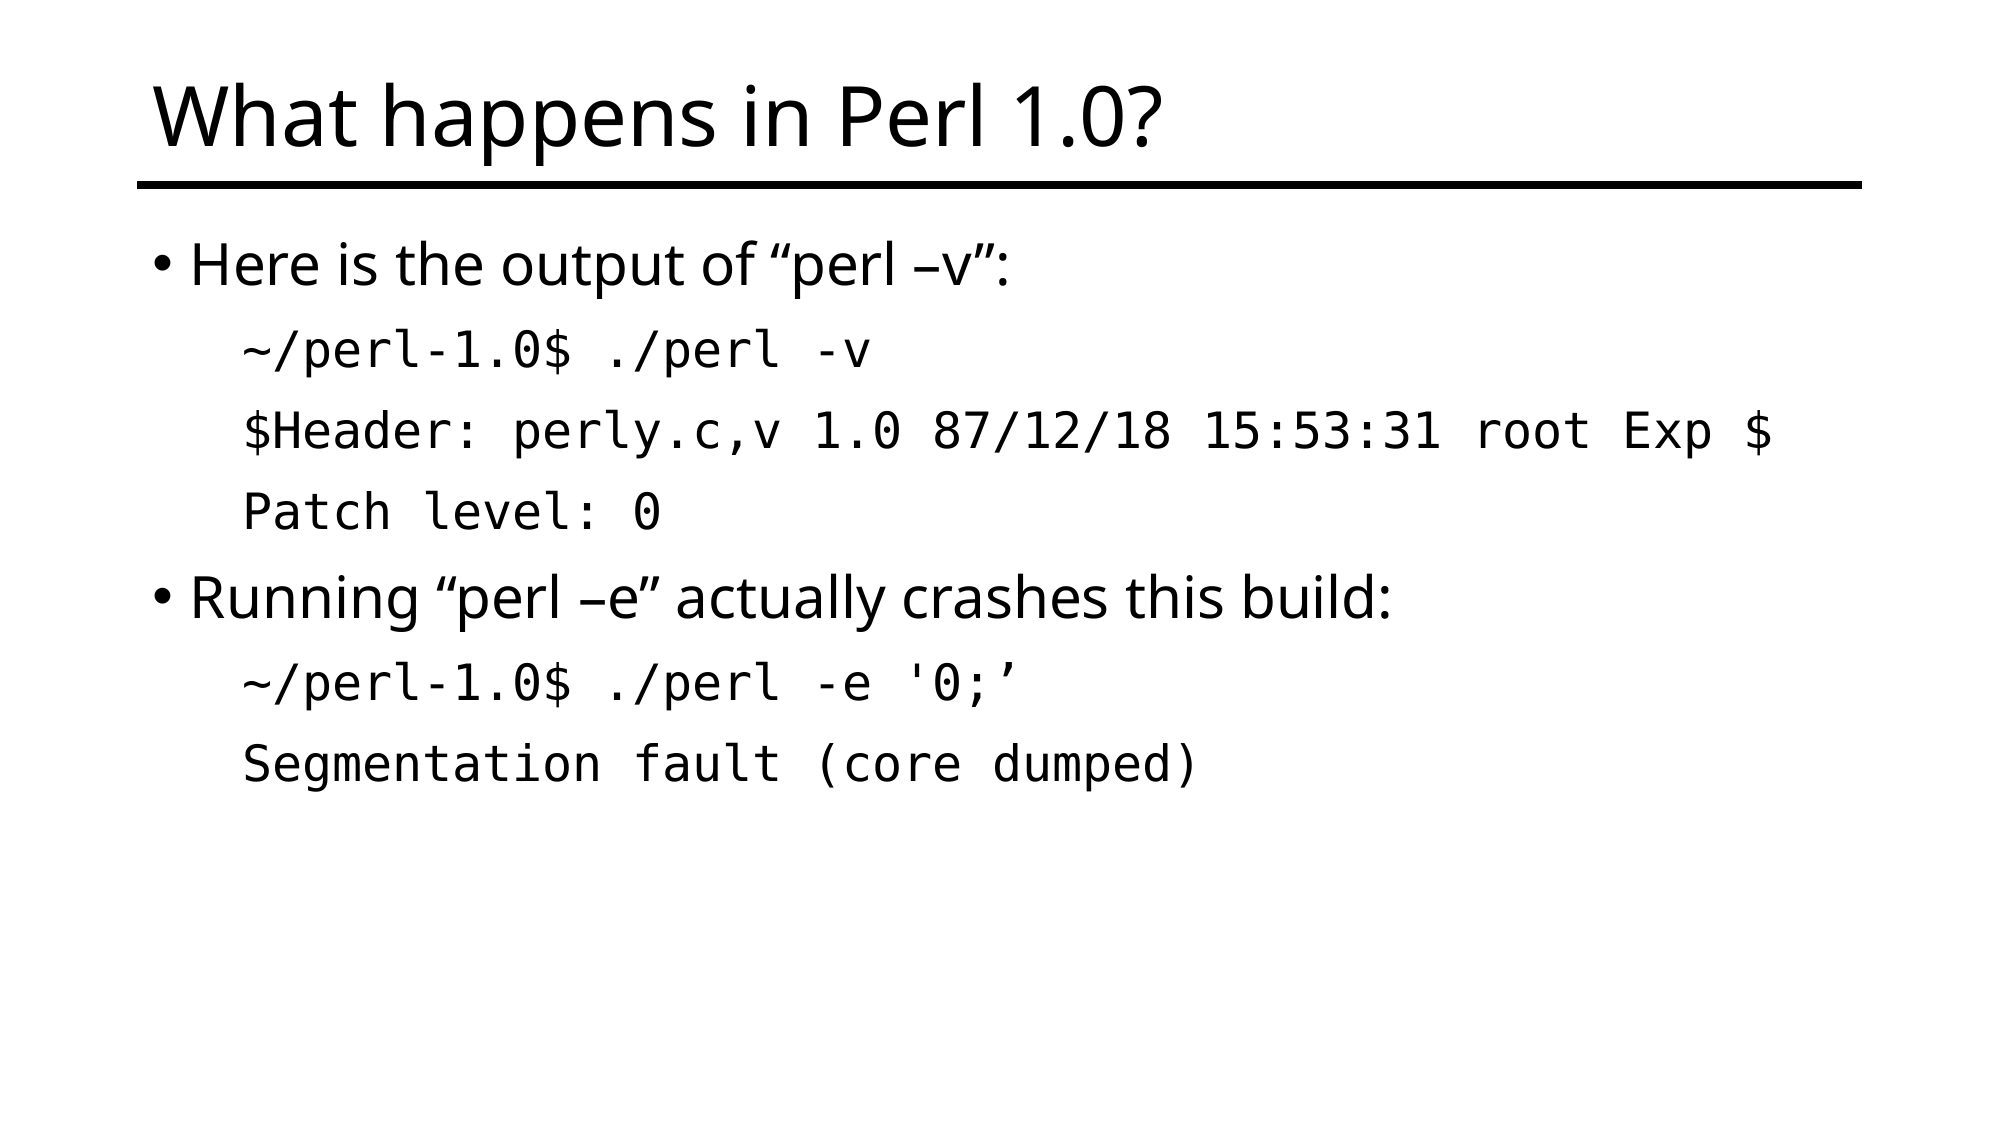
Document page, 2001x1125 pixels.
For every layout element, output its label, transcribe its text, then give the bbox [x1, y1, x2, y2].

list Here is the output of “perl –v”: ~/perl-1.0$ ./perl -v $Header: perly.c,v 1.0 87/12/18 15:53:31 root Exp $ Patch level: 0 Running “perl –e” actually crashes this build: ~/perl-1.0$ ./perl -e '0;’ Segmentation fault (core dumped) [137, 219, 1863, 1021]
title What happens in Perl 1.0? [137, 58, 1863, 182]
